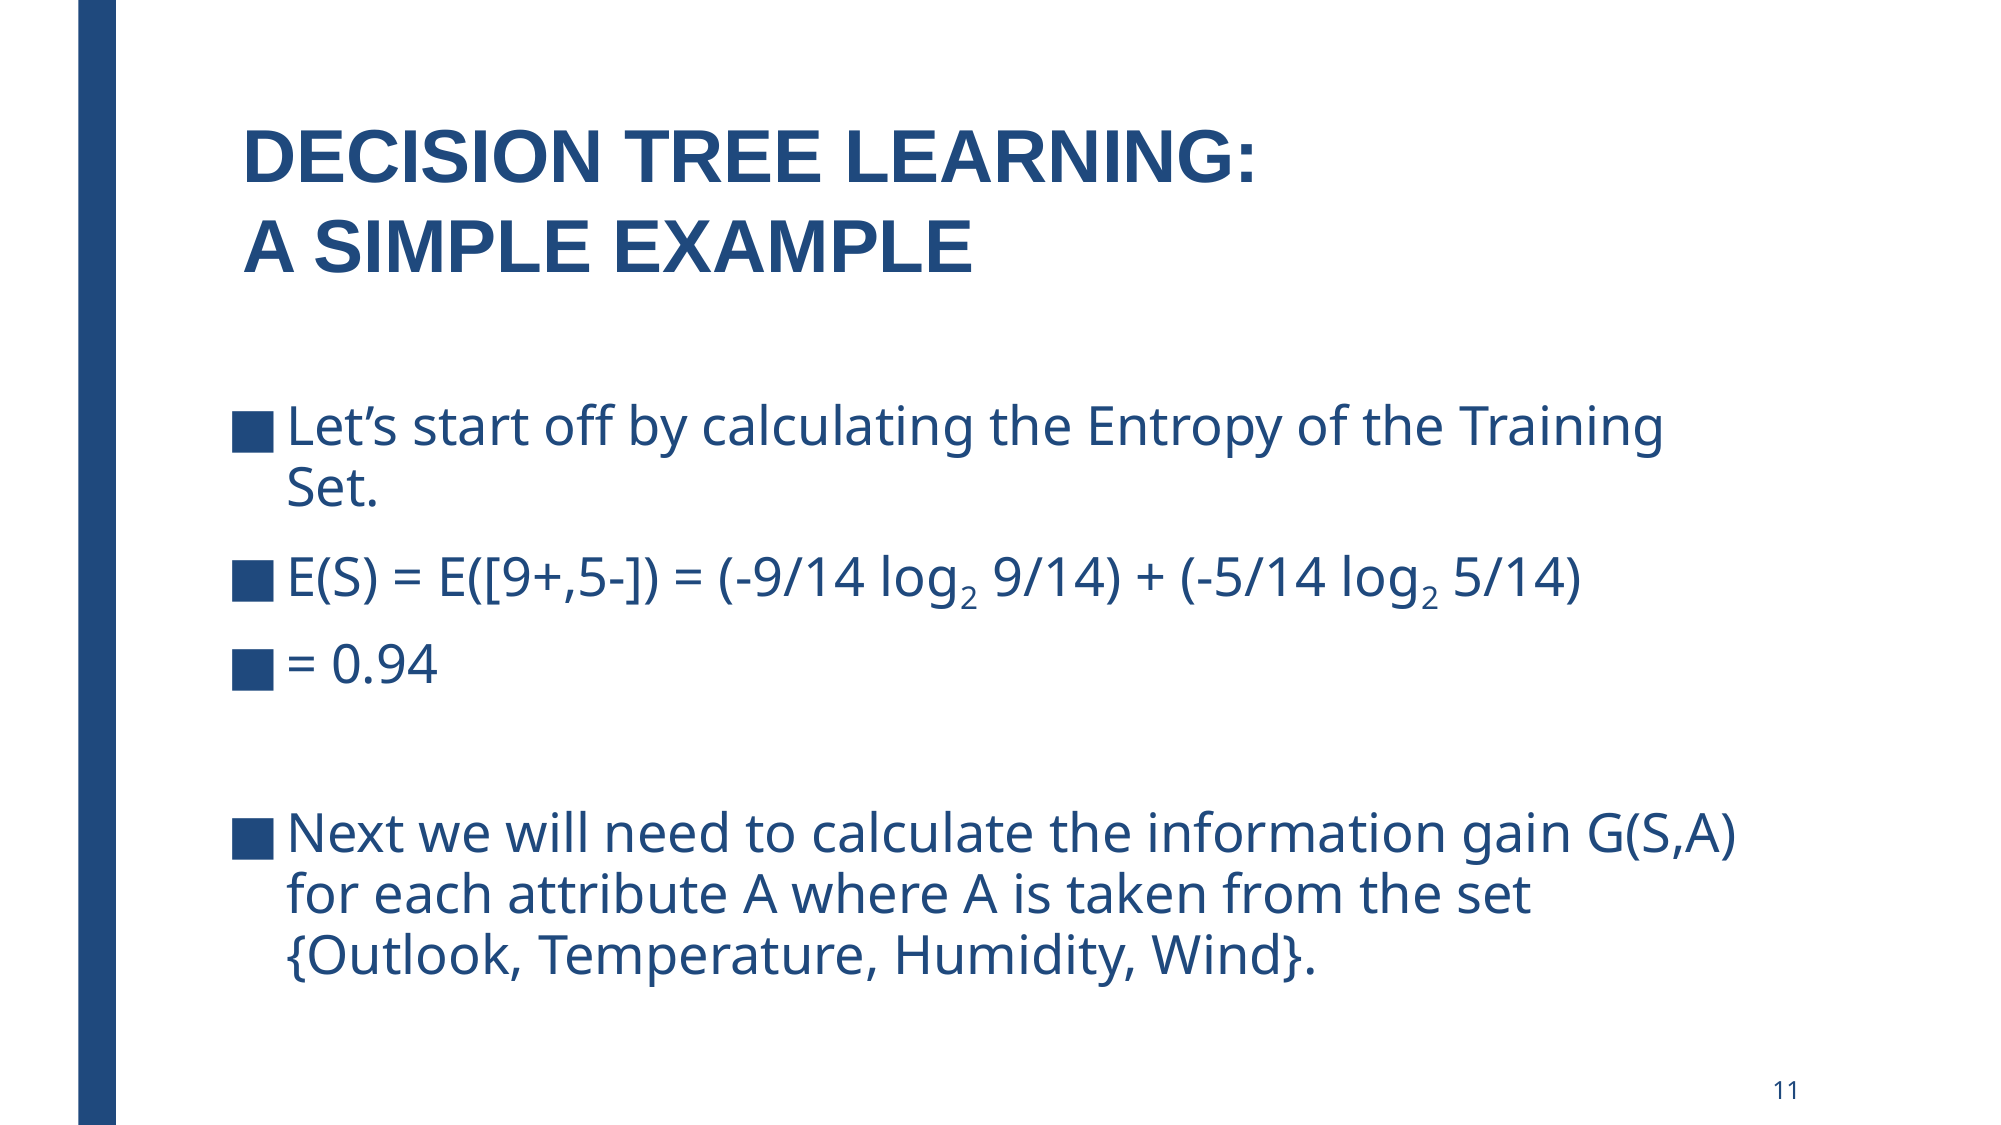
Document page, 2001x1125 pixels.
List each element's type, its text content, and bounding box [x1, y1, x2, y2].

title Decision Tree Learning: A Simple Example [225, 99, 1800, 344]
list Let’s start off by calculating the Entropy of the Training Set. E(S) = E([9+,5-]) = (-9/14 log2 9/14) + (-5/14 log2 5/14) = 0.94 Next we will need to calculate the information gain G(S,A) for each attribute A where A is taken from the set {Outlook, Temperature, Humidity, Wind}. [212, 389, 1788, 996]
slide_number 11 [1553, 1058, 1816, 1125]
